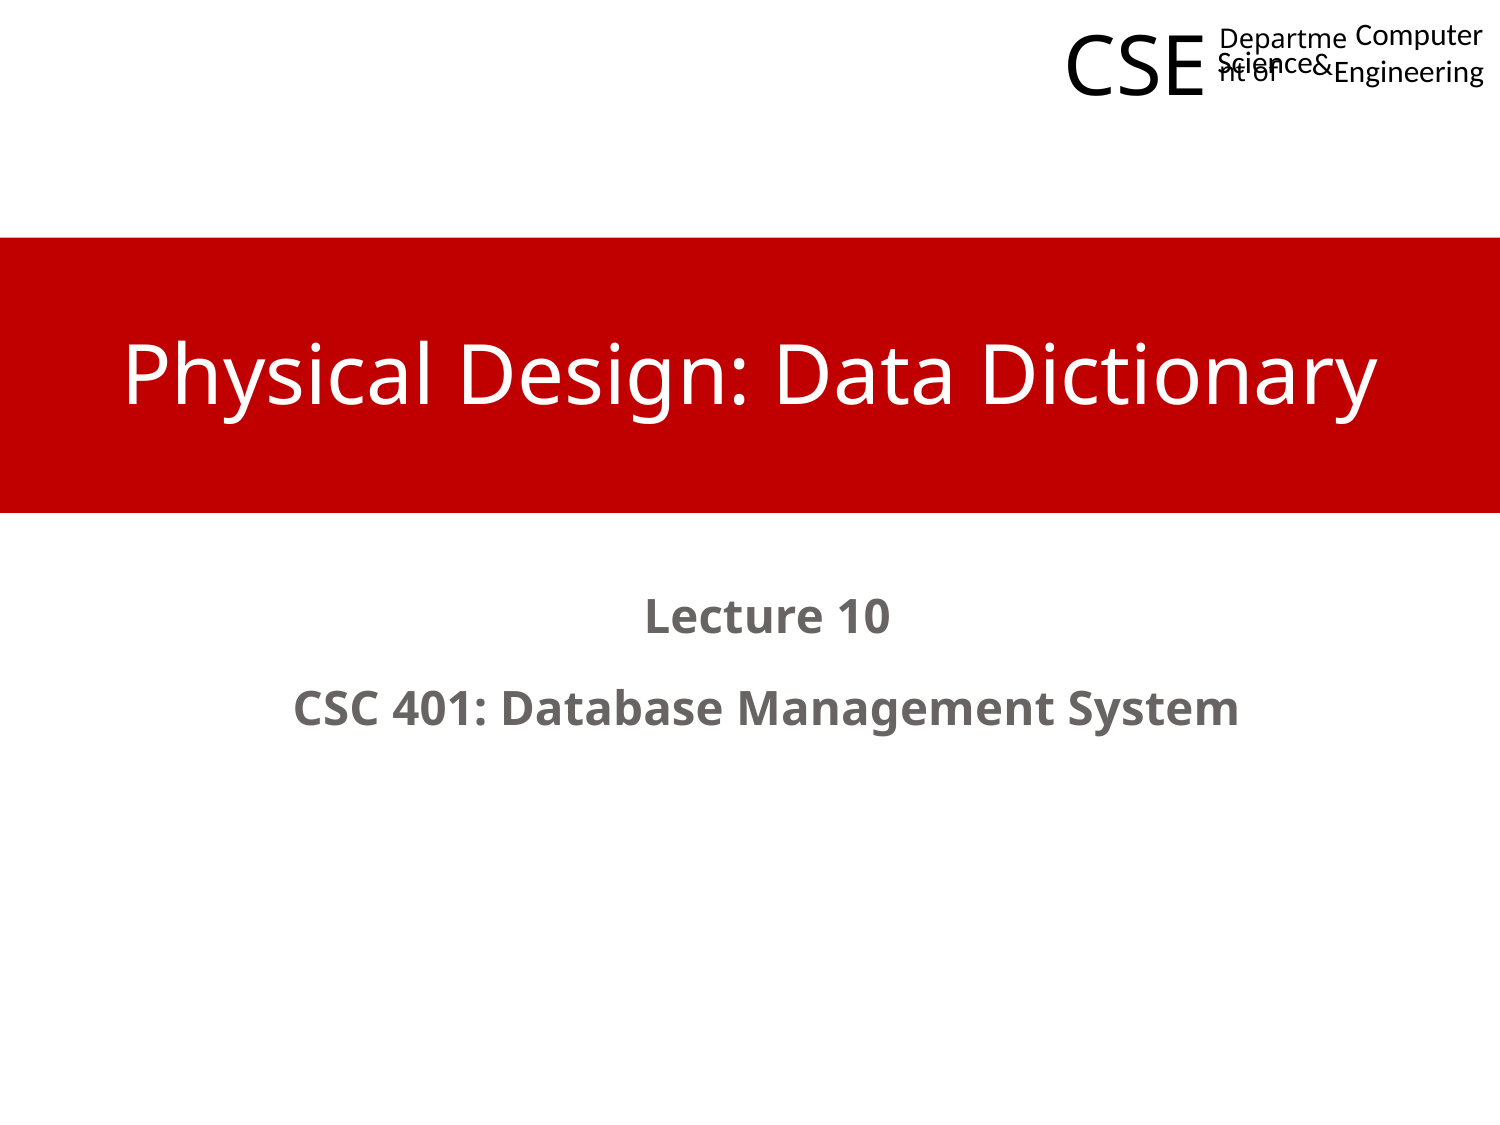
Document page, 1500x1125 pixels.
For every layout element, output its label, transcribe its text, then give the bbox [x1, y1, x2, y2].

title Physical Design: Data Dictionary [0, 237, 1500, 513]
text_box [1063, 12, 1488, 94]
subtitle Lecture 10 CSC 401: Database Management System [237, 549, 1298, 800]
